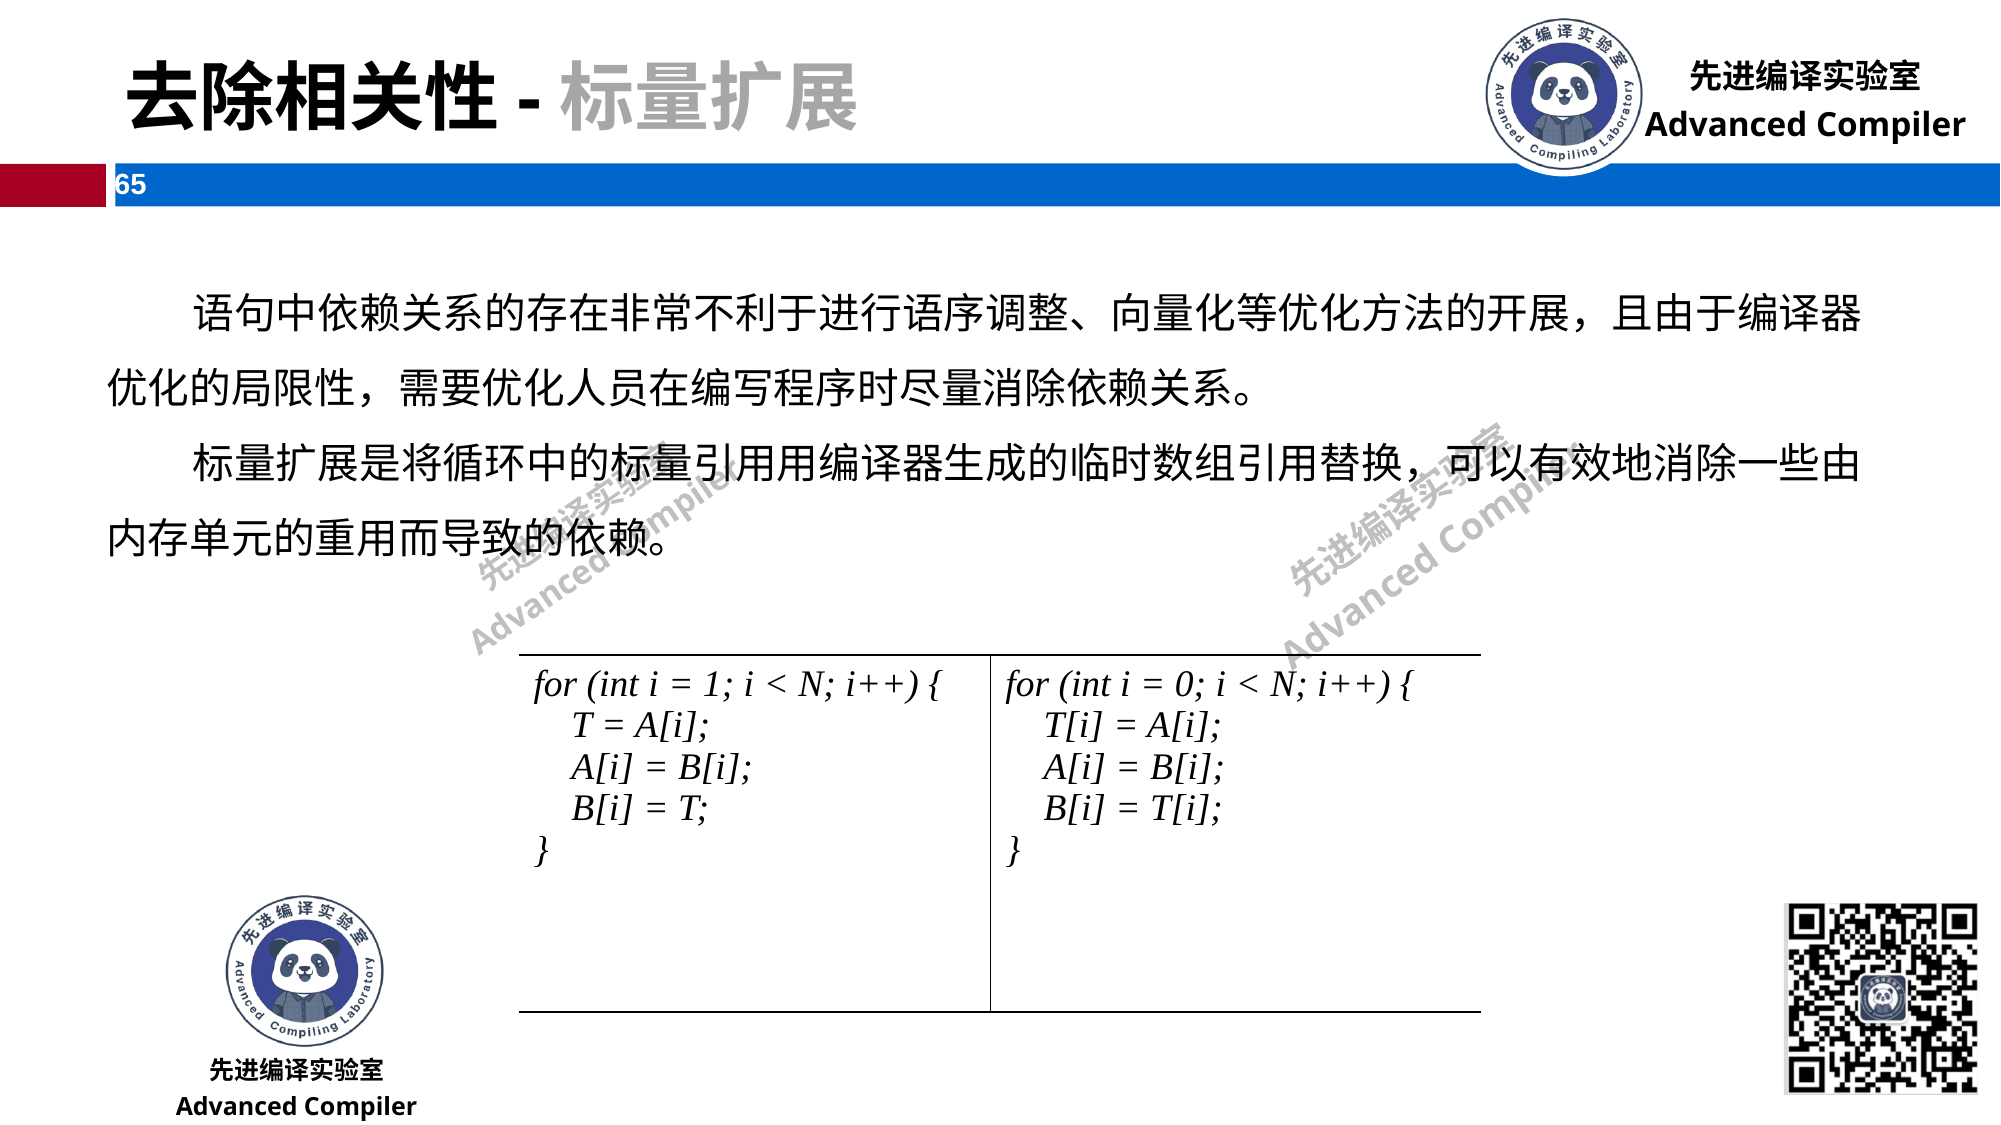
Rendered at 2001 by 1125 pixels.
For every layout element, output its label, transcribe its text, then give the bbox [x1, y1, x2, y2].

table_header for (int i = 1; i < N; i++) { T = A[i]; A[i] = B[i]; B[i] = T; } [519, 656, 990, 1011]
picture [1783, 903, 1978, 1095]
picture [217, 886, 392, 1054]
title 去除相关性-标量扩展 [109, 38, 2000, 150]
text_box 语句中依赖关系的存在非常不利于进行语序调整、向量化等优化方法的开展，且由于编译器优化的局限性，需要优化人员在编写程序时尽量消除依赖关系。 标量扩展是将循环中的标量引用用编译器生成的临时数组引用替换，可以有效地消除一些由内存单元的重用而导致的依赖。 [91, 254, 1909, 570]
picture [1498, 9, 1630, 38]
table_header for (int i = 0; i < N; i++) { T[i] = A[i]; A[i] = B[i]; B[i] = T[i]; } [991, 656, 1481, 1011]
picture [1500, 150, 1627, 177]
